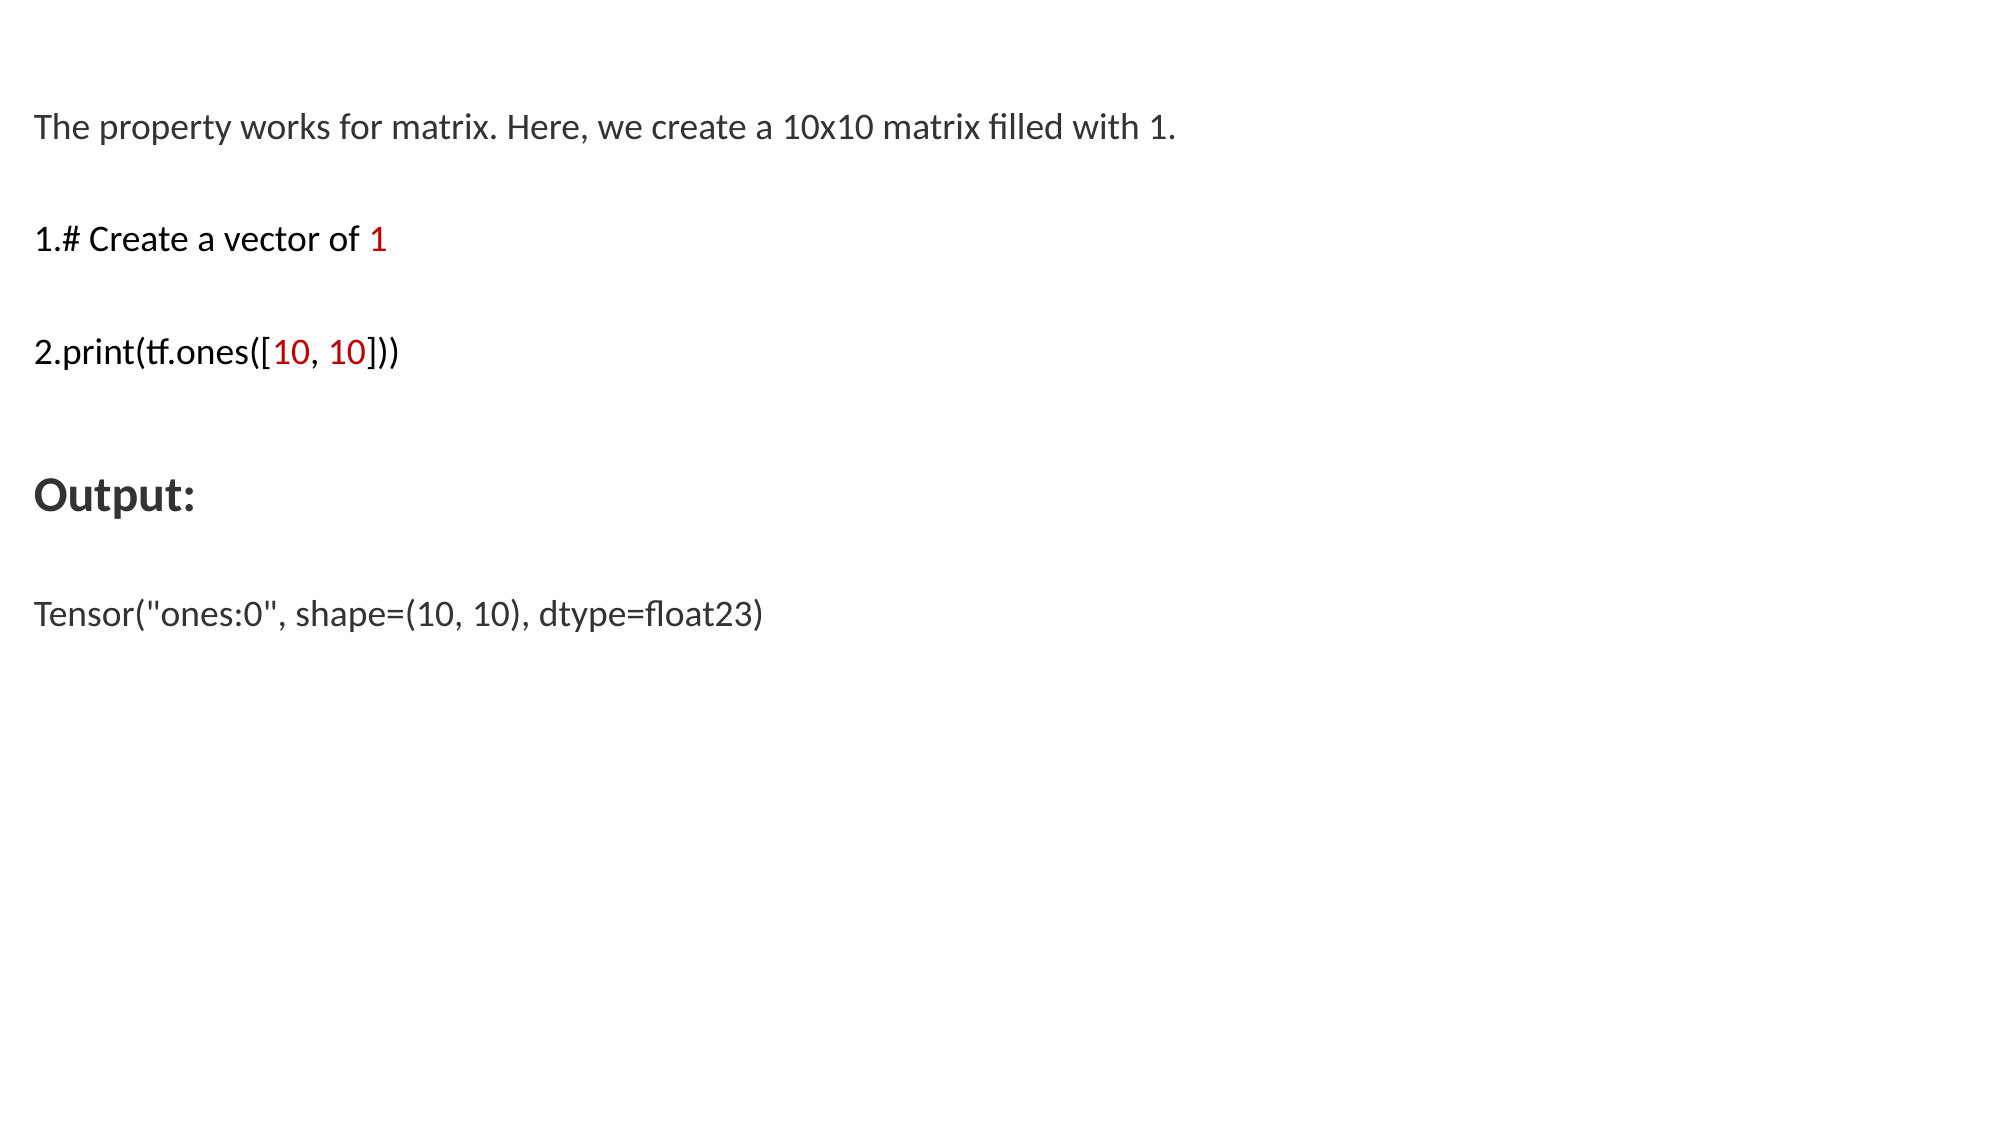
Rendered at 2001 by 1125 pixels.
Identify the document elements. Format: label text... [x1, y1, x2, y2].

text_box The property works for matrix. Here, we create a 10x10 matrix filled with 1. # Create a vector of 1 print(tf.ones([10, 10])) Output: Tensor("ones:0", shape=(10, 10), dtype=float23) [18, 26, 1955, 755]
